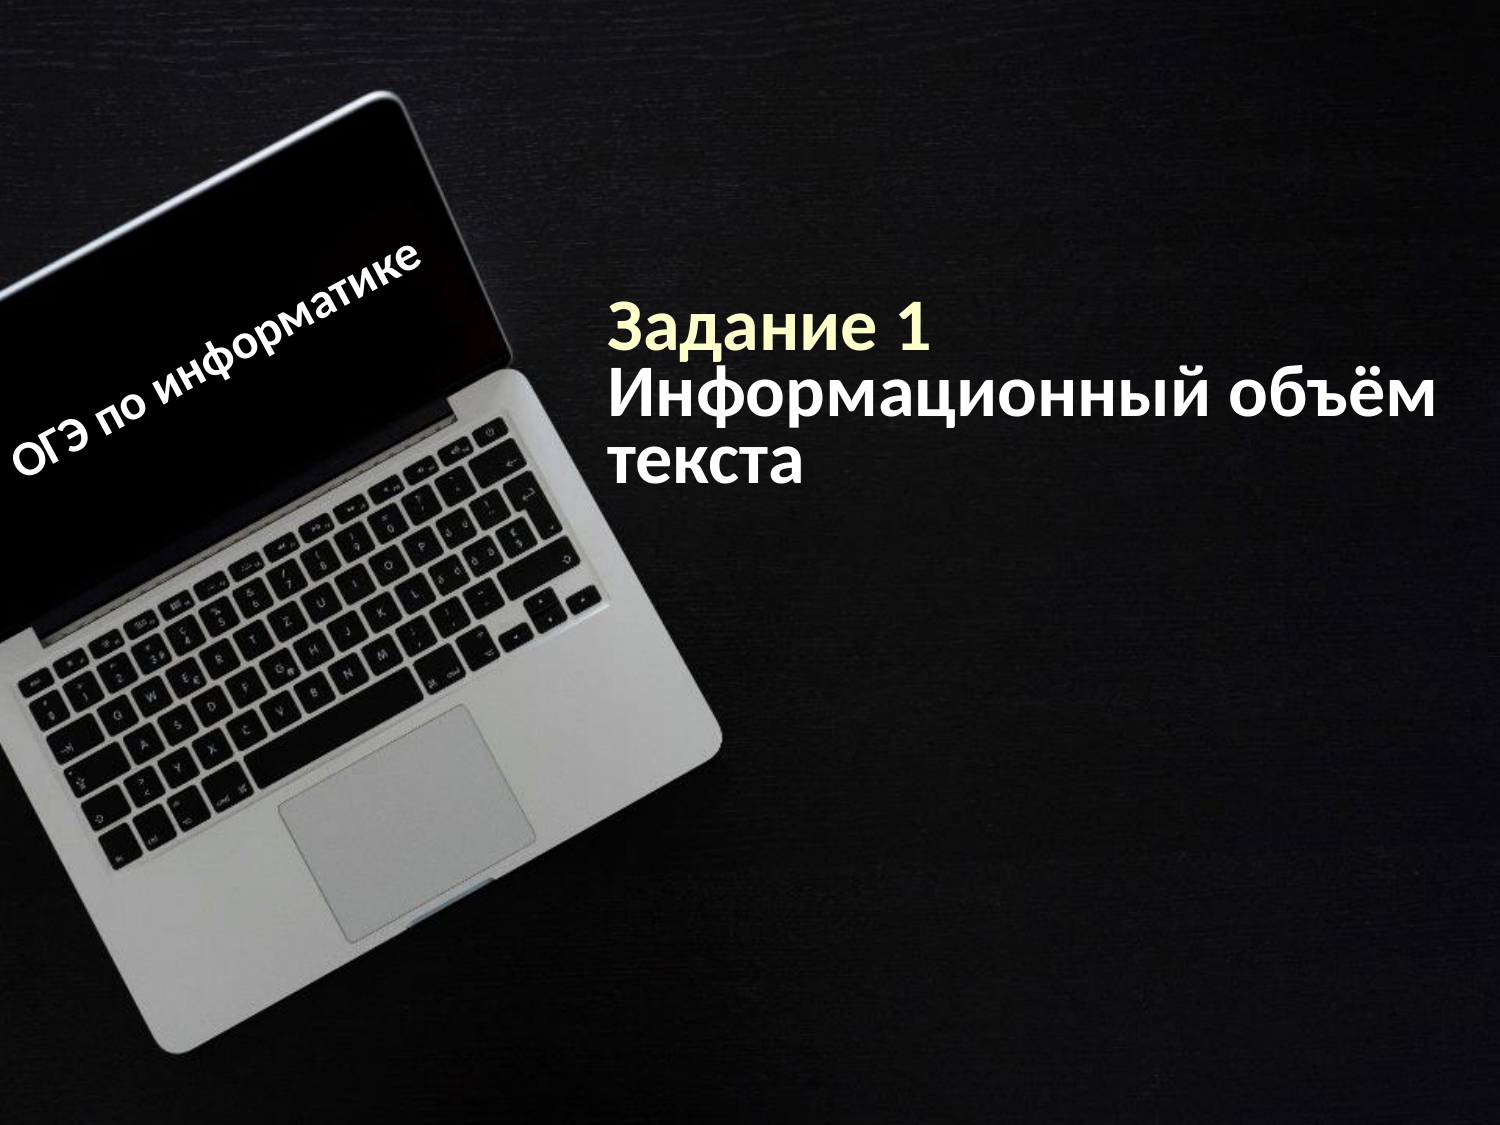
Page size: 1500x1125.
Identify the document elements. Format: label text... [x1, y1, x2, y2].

title Задание 1 Информационный объём текста [592, 287, 1479, 506]
text_box ОГЭ по информатике [0, 186, 469, 530]
picture [0, 0, 1500, 1125]
